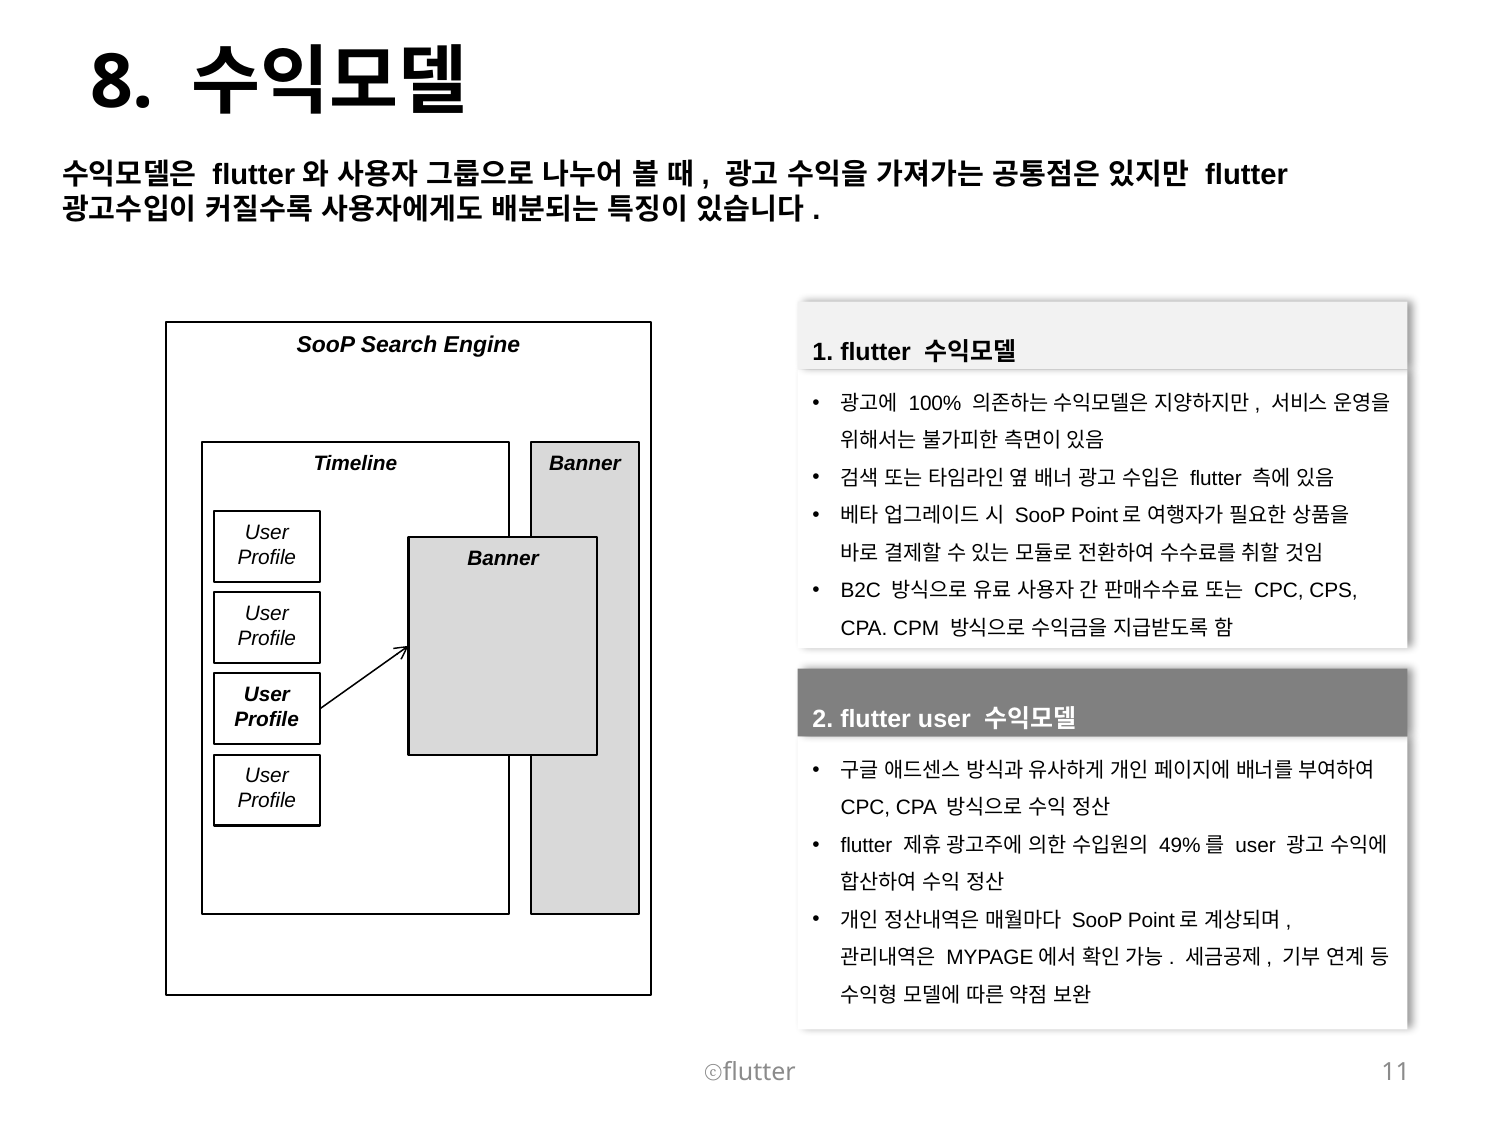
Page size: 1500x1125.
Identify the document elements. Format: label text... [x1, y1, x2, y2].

text_box 광고에 100% 의존하는 수익모델은 지양하지만, 서비스 운영을 위해서는 불가피한 측면이 있음 검색 또는 타임라인 옆 배너 광고 수입은 flutter 측에 있음 베타 업그레이드 시 SooP Point로 여행자가 필요한 상품을 바로 결제할 수 있는 모듈로 전환하여 수수료를 취할 것임 B2C 방식으로 유료 사용자 간 판매수수료 또는 CPC, CPS, CPA. CPM 방식으로 수익금을 지급받도록 함 [796, 372, 1409, 650]
text_box User Profile [211, 590, 322, 665]
text_box User Profile [211, 753, 322, 828]
text_box Banner [406, 535, 599, 757]
text_box Banner [529, 439, 641, 916]
slide_number 11 [1074, 1042, 1425, 1103]
text_box 1. flutter 수익모델 [796, 300, 1409, 372]
text_box 2. flutter user 수익모델 [796, 667, 1409, 739]
text_box 구글 애드센스 방식과 유사하게 개인 페이지에 배너를 부여하여 CPC, CPA 방식으로 수익 정산 flutter 제휴 광고주에 의한 수입원의 49%를 user 광고 수익에 합산하여 수익 정산 개인 정산내역은 매월마다 SooP Point로 계상되며, 관리내역은 MYPAGE에서 확인 가능. 세금공제, 기부 연계 등 수익형 모델에 따른 약점 보완 [796, 739, 1409, 1031]
text_box Timeline [200, 439, 511, 916]
footer ⓒflutter [512, 1042, 988, 1103]
text_box User Profile [211, 671, 322, 746]
text_box SooP Search Engine [164, 320, 653, 997]
text_box 수익모델은 flutter와 사용자 그룹으로 나누어 볼 때, 광고 수익을 가져가는 공통점은 있지만 flutter 광고수입이 커질수록 사용자에게도 배분되는 특징이 있습니다. [45, 135, 1455, 246]
text_box User Profile [211, 509, 322, 584]
title 8. 수익모델 [75, 19, 1425, 135]
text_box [319, 645, 409, 710]
